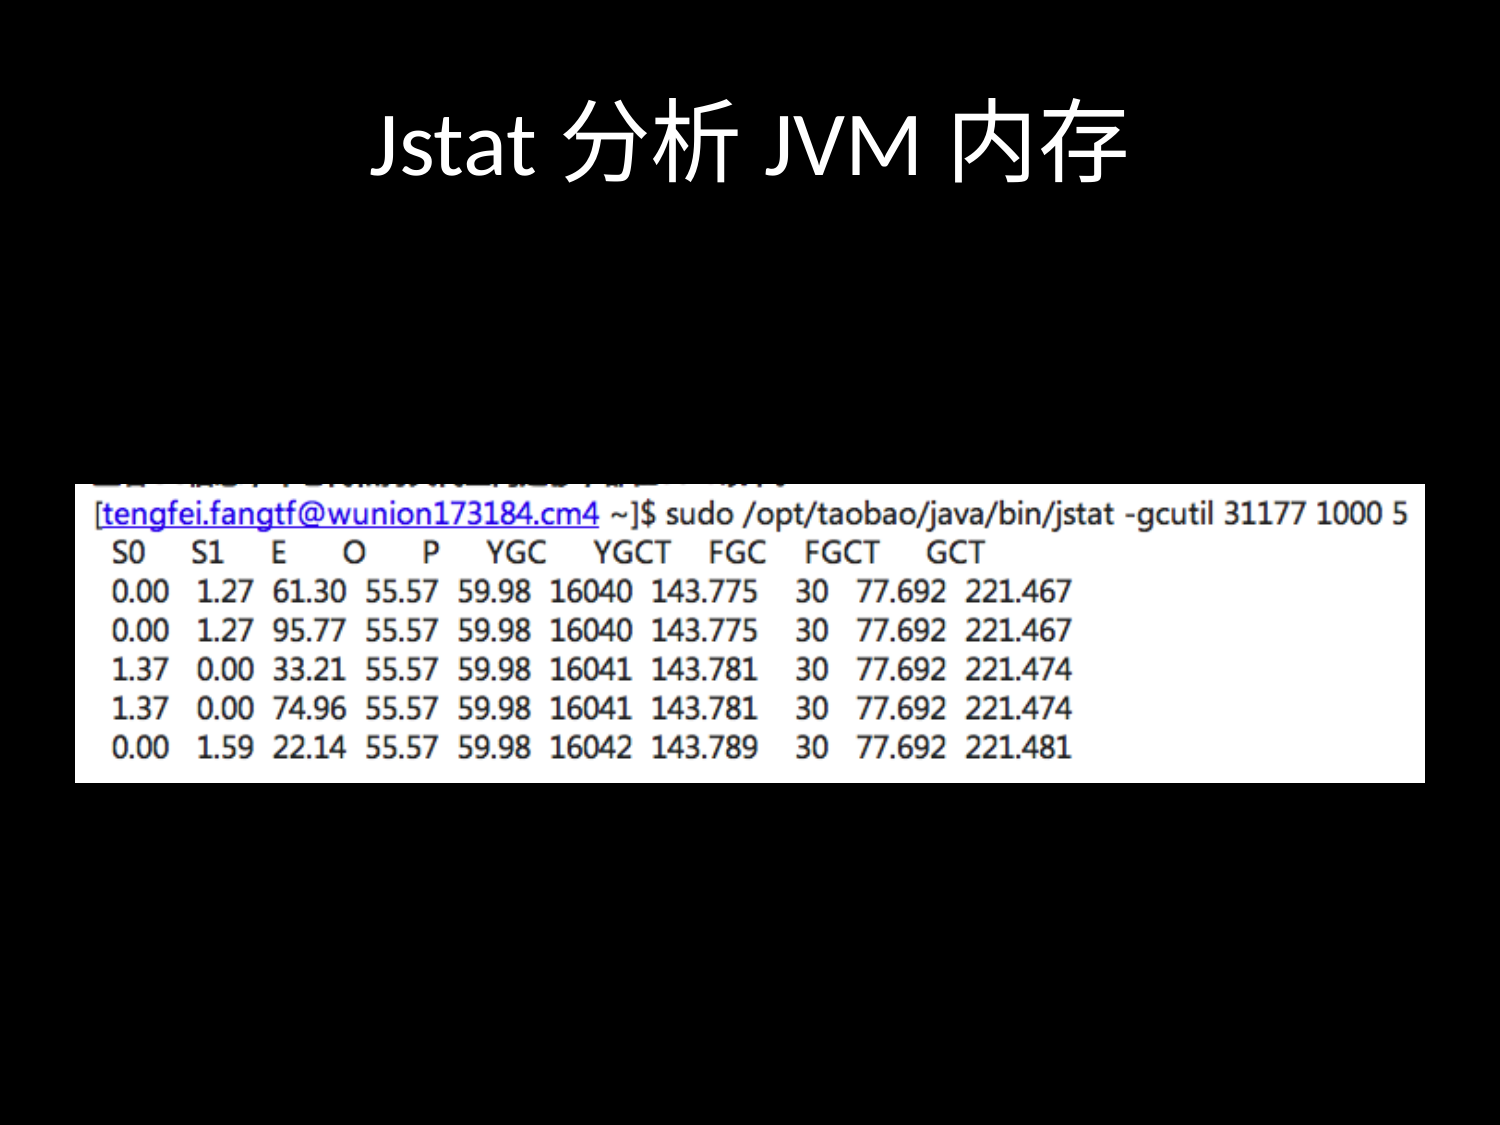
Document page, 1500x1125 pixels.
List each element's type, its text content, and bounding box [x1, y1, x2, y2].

title Jstat分析JVM内存 [75, 45, 1425, 233]
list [74, 262, 1426, 1006]
